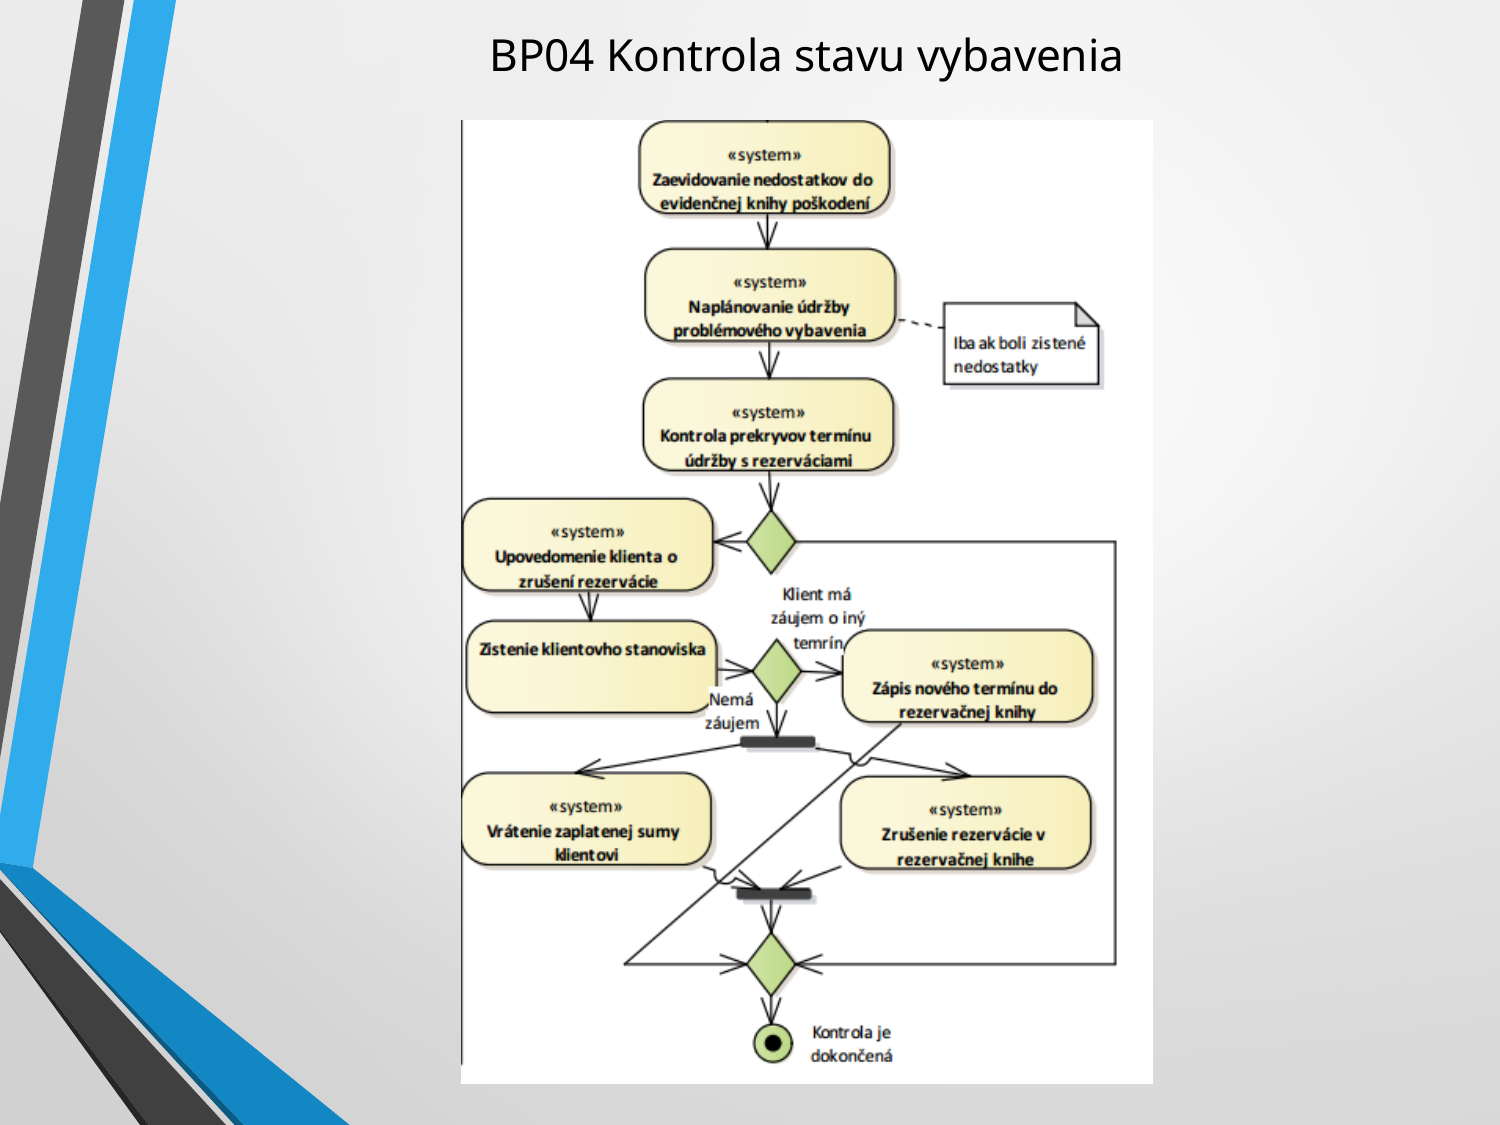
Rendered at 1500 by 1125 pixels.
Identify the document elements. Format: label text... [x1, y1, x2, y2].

title BP04 Kontrola stavu vybavenia [175, 19, 1439, 88]
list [461, 120, 1153, 1084]
